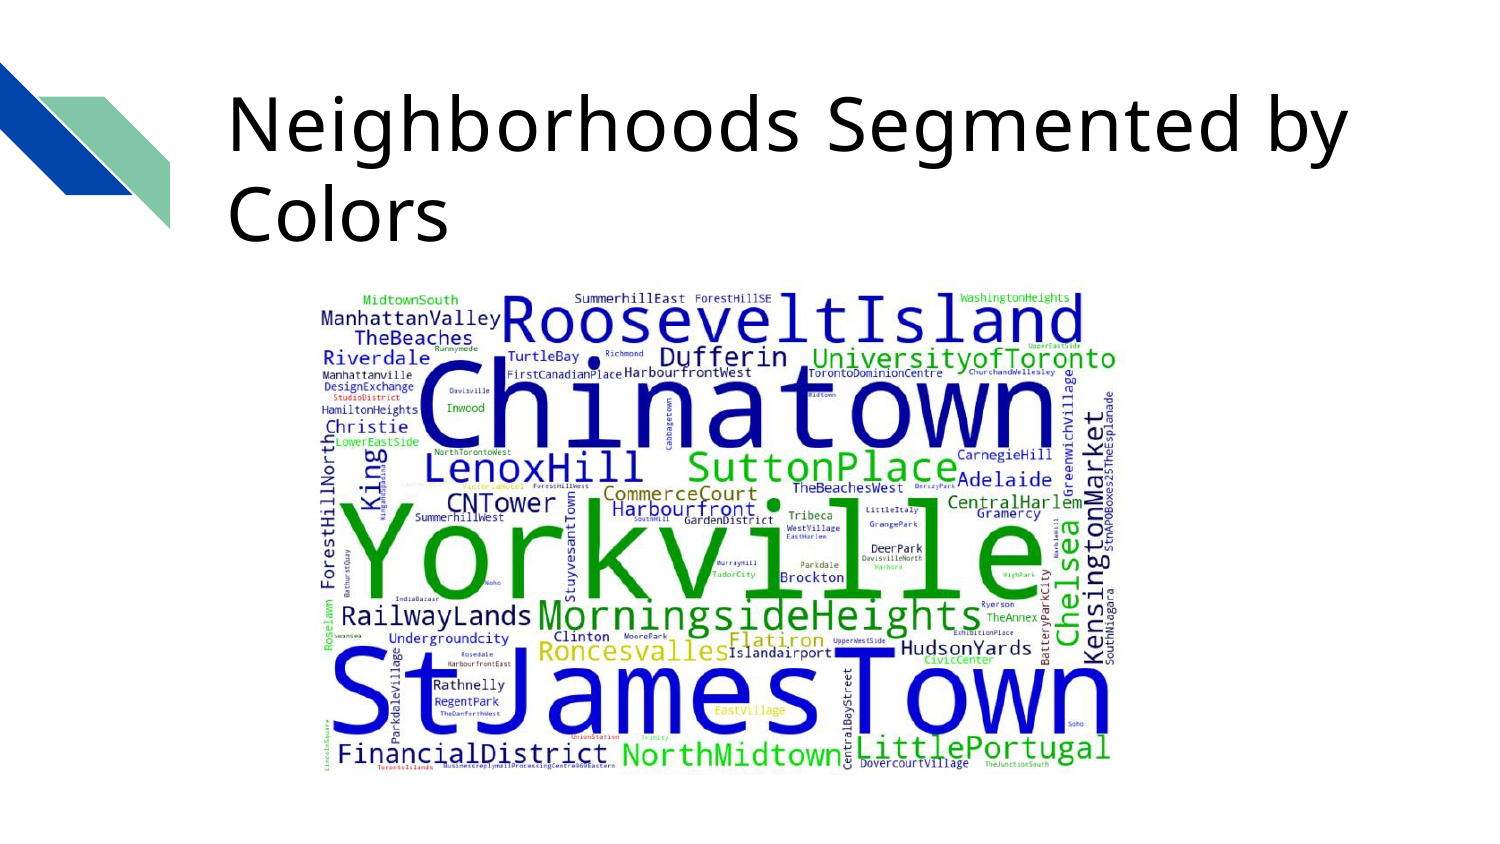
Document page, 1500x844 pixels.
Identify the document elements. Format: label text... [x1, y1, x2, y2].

text_box [0, 62, 106, 196]
title Neighborhoods Segmented by Colors [106, 73, 1394, 257]
text_box [313, 280, 1125, 775]
text_box [37, 96, 106, 165]
